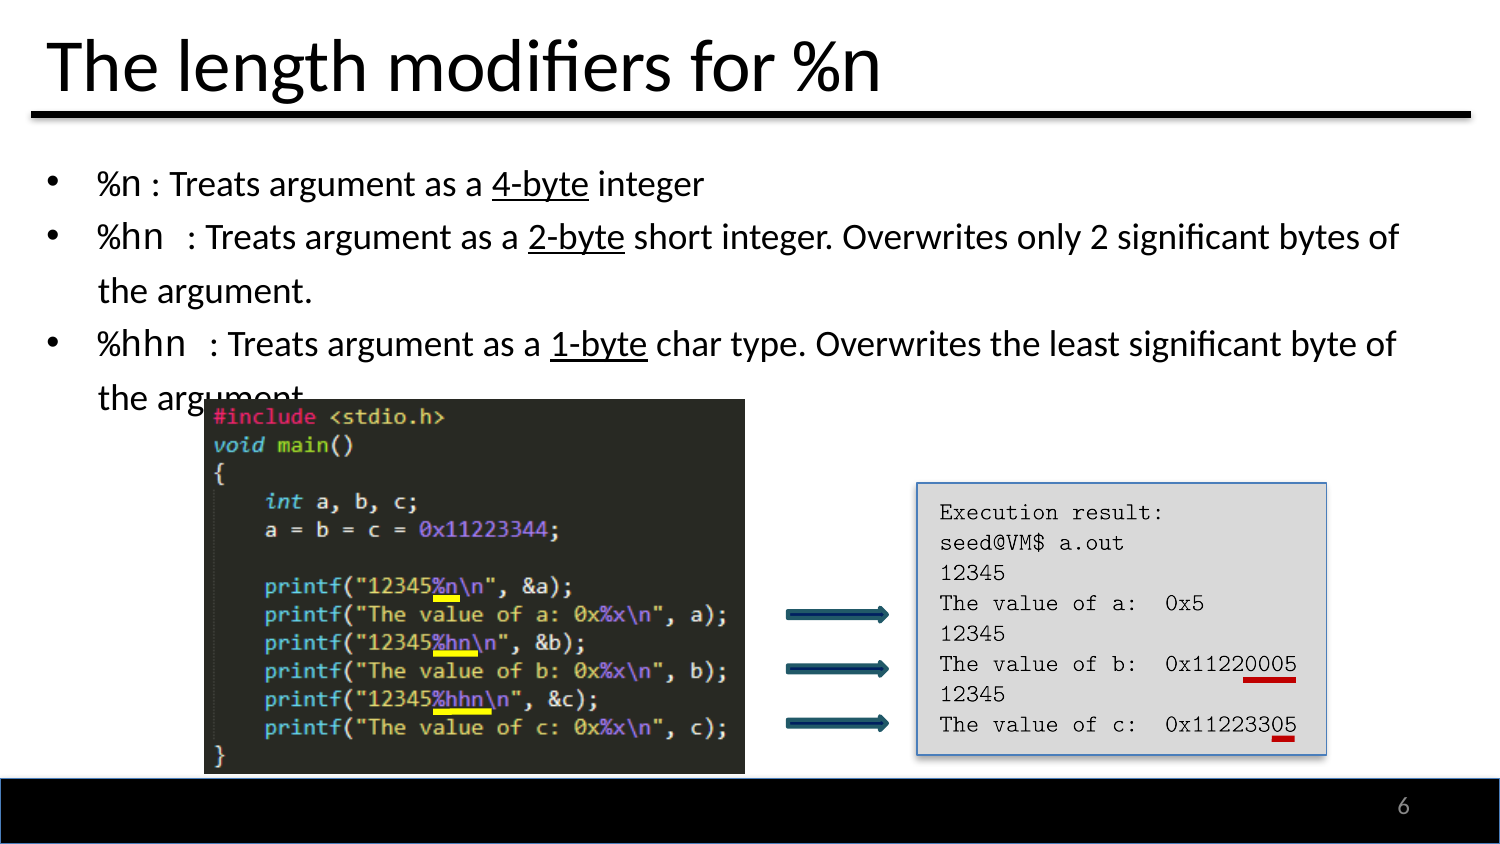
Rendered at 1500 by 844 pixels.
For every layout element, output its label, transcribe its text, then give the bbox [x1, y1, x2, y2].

text_box [785, 660, 889, 678]
list %n : Treats argument as a 4-byte integer %hn : Treats argument as a 2-byte short integer. Overwrites only 2 significant bytes of the argument. %hhn : Treats argument as a 1-byte char type. Overwrites the least significant byte of the argument. [31, 142, 1472, 429]
slide_number 5 [1074, 782, 1425, 827]
picture [939, 503, 1296, 733]
text_box [916, 482, 1327, 756]
text_box [785, 605, 889, 624]
title The length modifiers for %n [31, 16, 1472, 106]
text_box [785, 714, 889, 733]
picture [203, 399, 745, 774]
